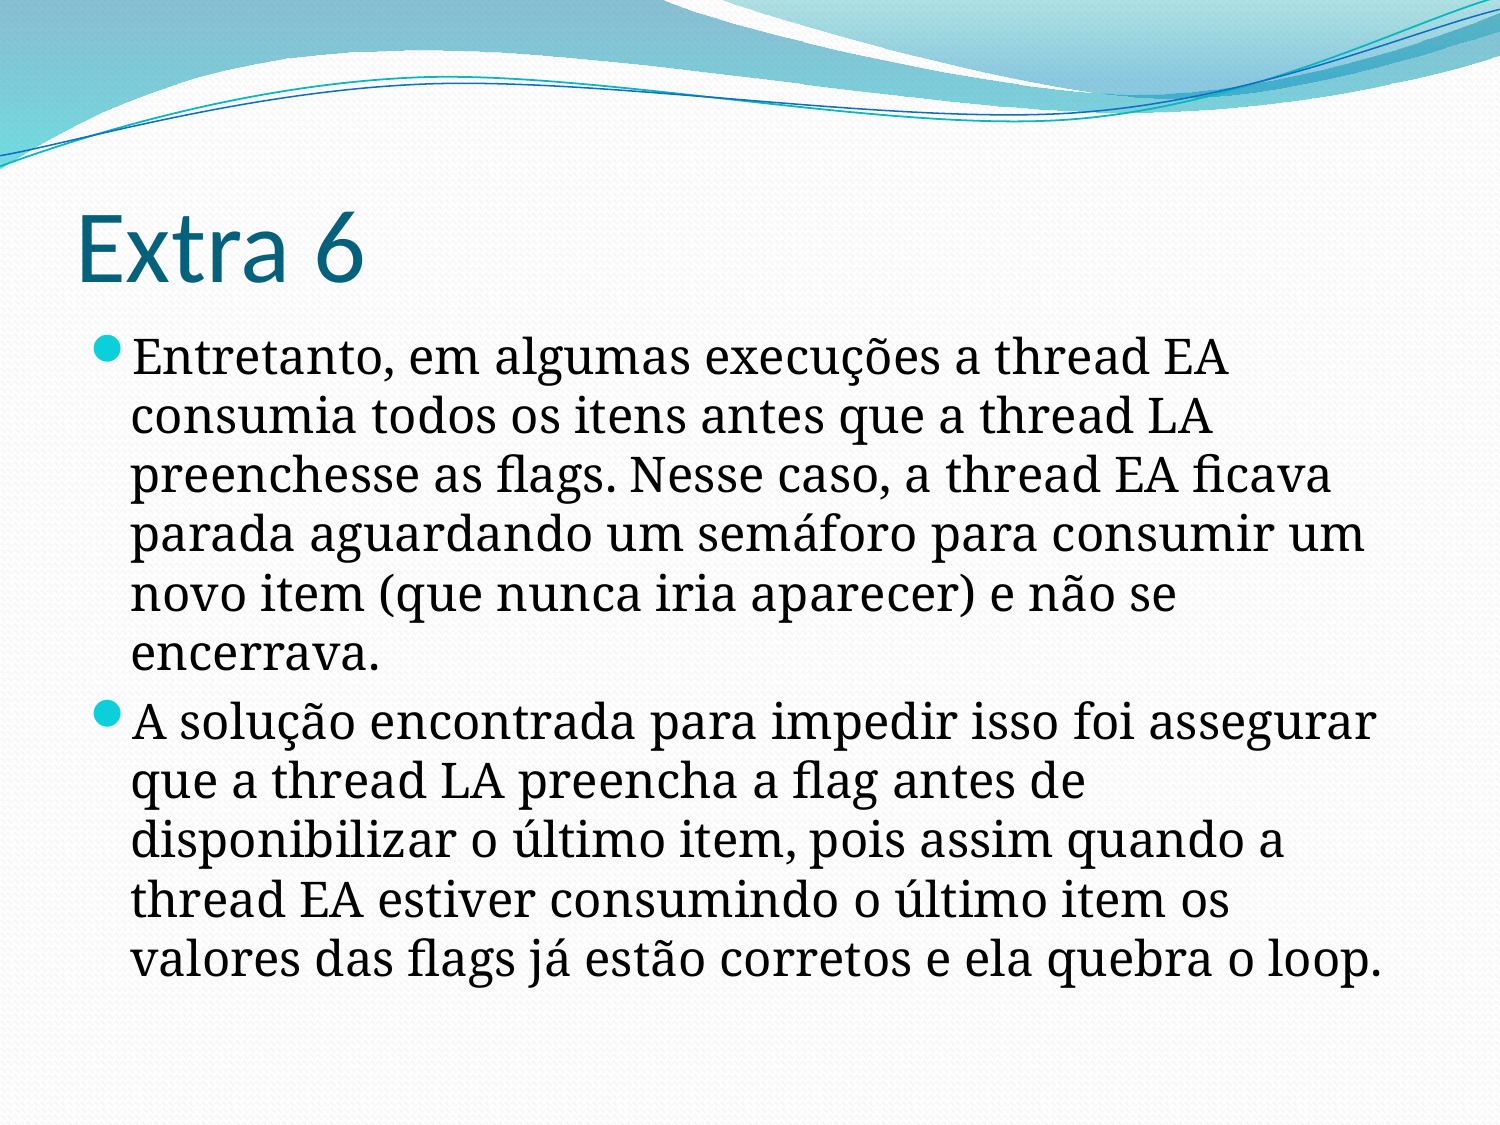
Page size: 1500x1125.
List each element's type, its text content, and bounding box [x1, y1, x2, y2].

title Extra 6 [75, 115, 1425, 303]
list Entretanto, em algumas execuções a thread EA consumia todos os itens antes que a thread LA preenchesse as flags. Nesse caso, a thread EA ficava parada aguardando um semáforo para consumir um novo item (que nunca iria aparecer) e não se encerrava. A solução encontrada para impedir isso foi assegurar que a thread LA preencha a flag antes de disponibilizar o último item, pois assim quando a thread EA estiver consumindo o último item os valores das flags já estão corretos e ela quebra o loop. [75, 317, 1425, 1038]
